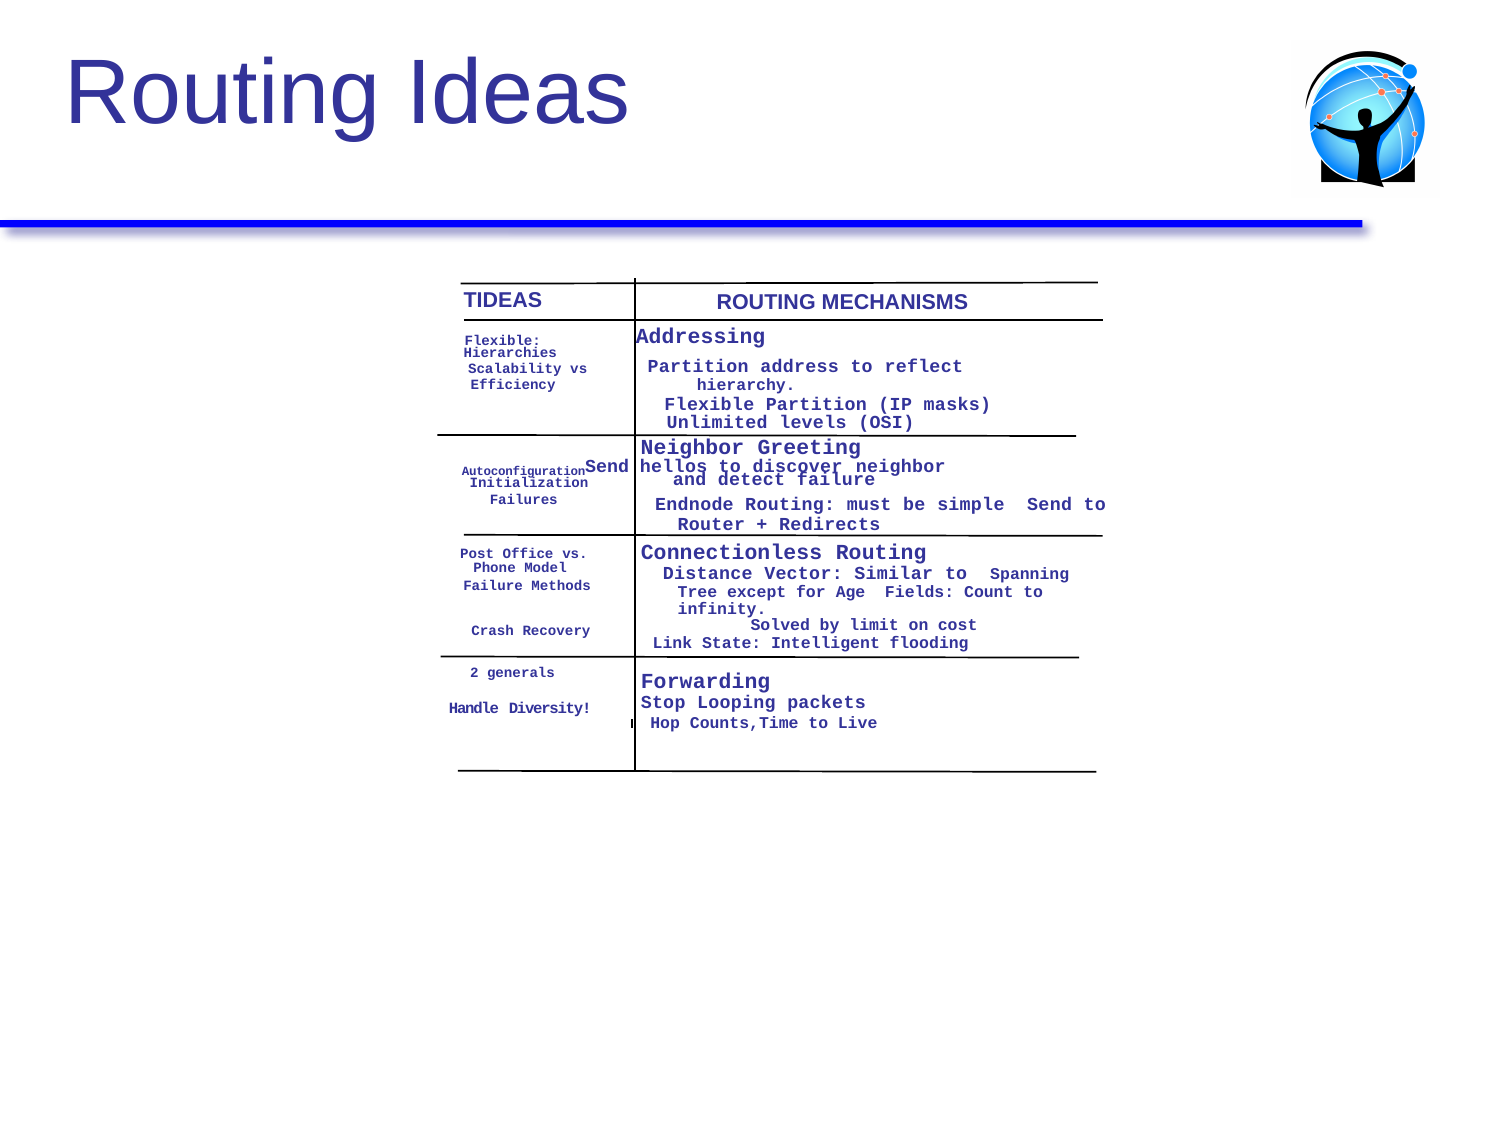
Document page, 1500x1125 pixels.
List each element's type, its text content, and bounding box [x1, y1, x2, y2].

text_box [437, 277, 1132, 773]
text_box Routing Ideas [50, 24, 1450, 213]
